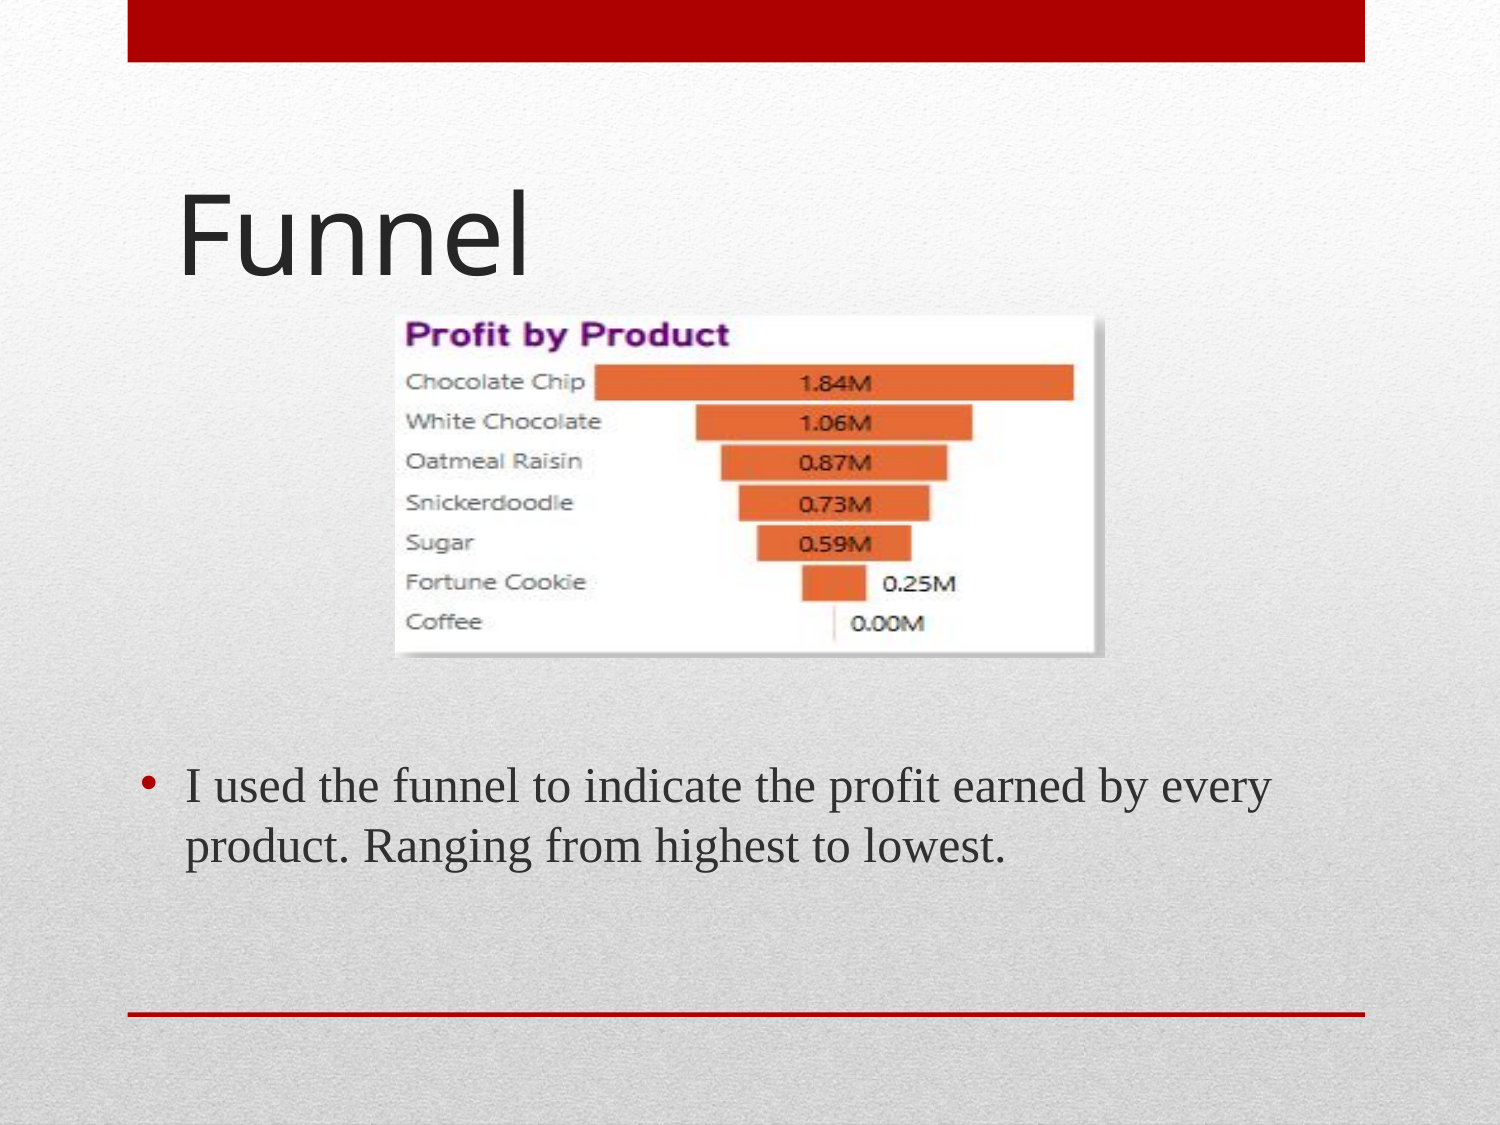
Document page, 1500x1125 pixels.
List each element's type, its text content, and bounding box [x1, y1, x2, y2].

list I used the funnel to indicate the profit earned by every product. Ranging from highest to lowest. [125, 112, 1363, 953]
picture [394, 313, 1106, 659]
